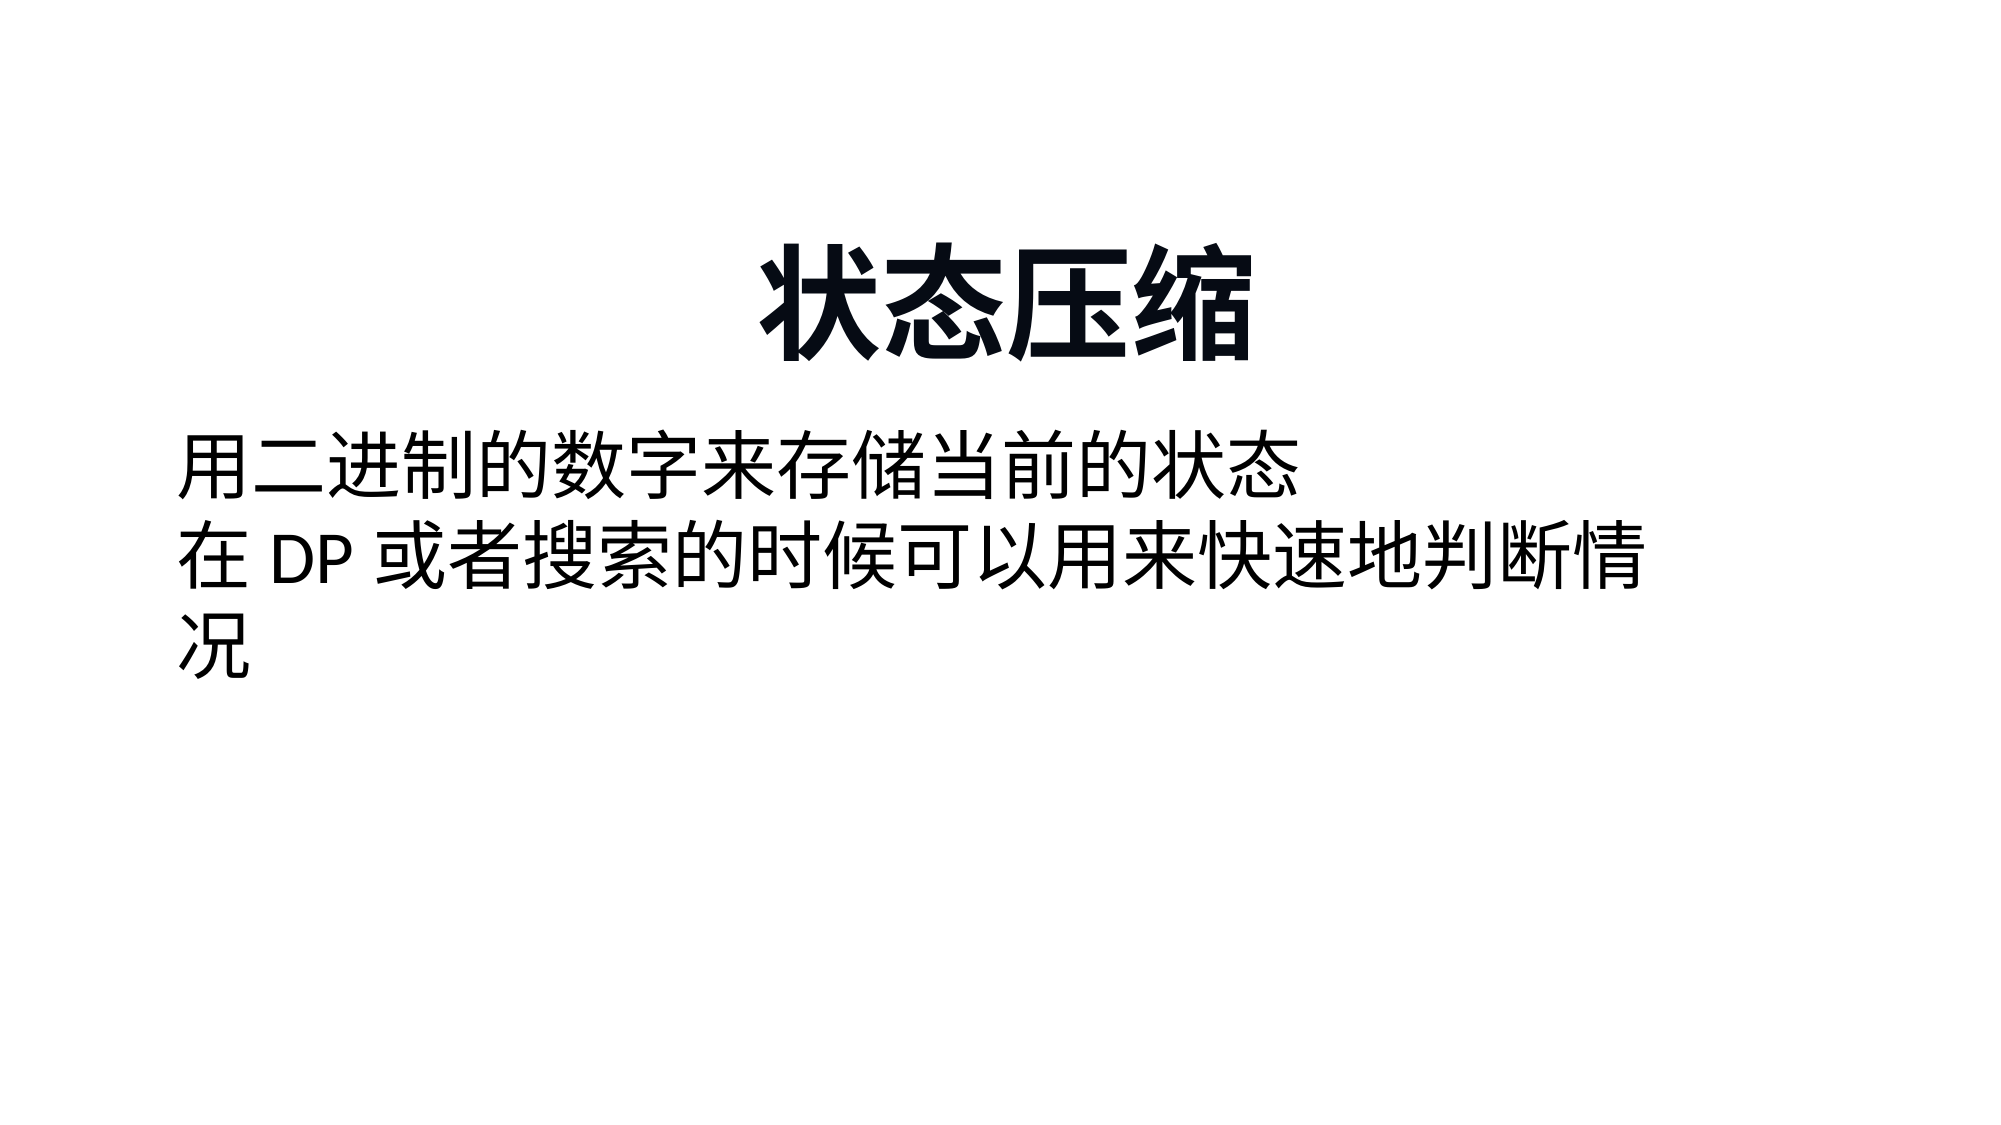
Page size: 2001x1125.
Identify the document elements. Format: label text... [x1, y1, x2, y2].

text_box 用二进制的数字来存储当前的状态 在DP或者搜索的时候可以用来快速地判断情况 [161, 410, 1724, 696]
title 状态压缩 [433, 172, 1579, 386]
